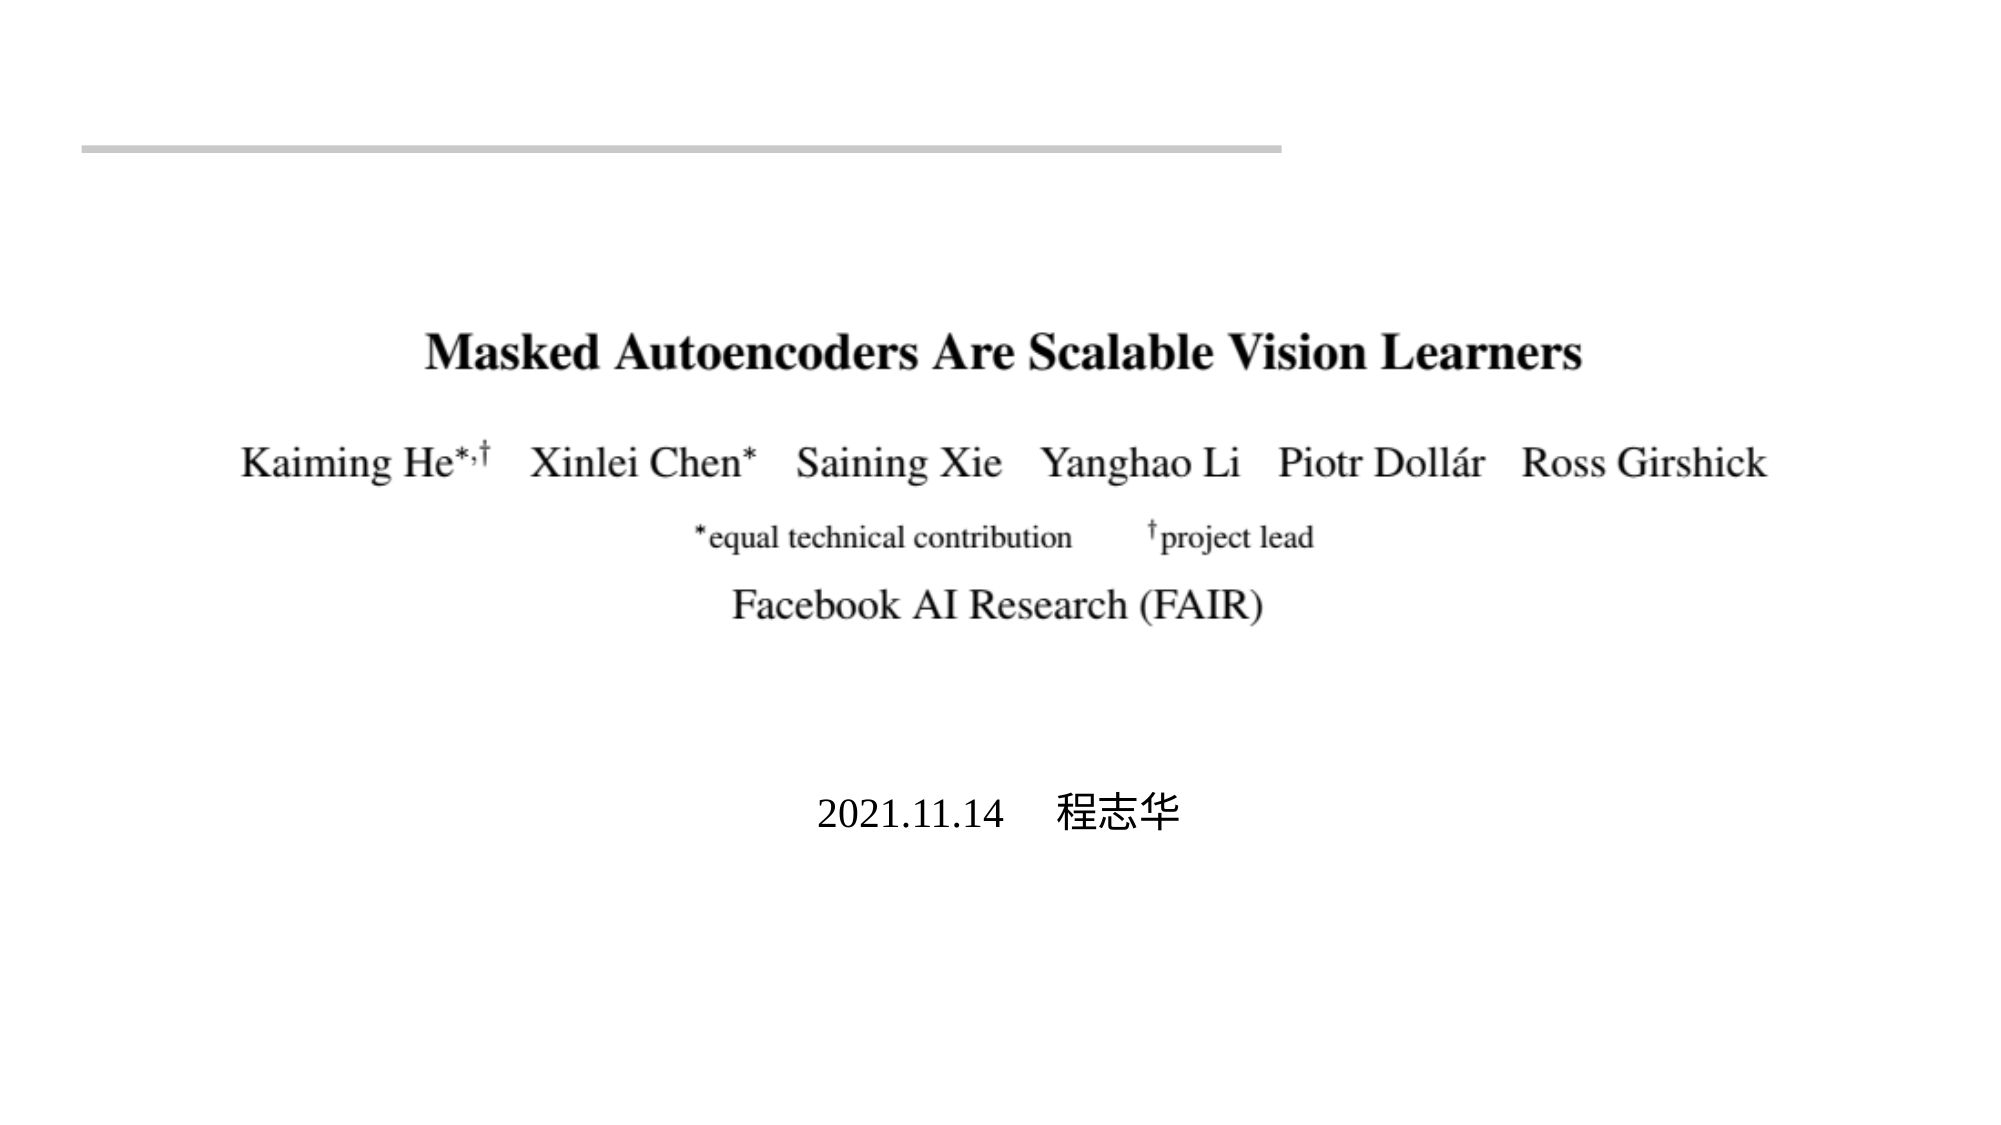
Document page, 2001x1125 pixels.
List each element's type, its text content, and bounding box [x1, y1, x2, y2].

picture [223, 322, 1774, 630]
text_box [81, 144, 1283, 154]
text_box 2021.11.14 程志华 [802, 778, 1196, 844]
